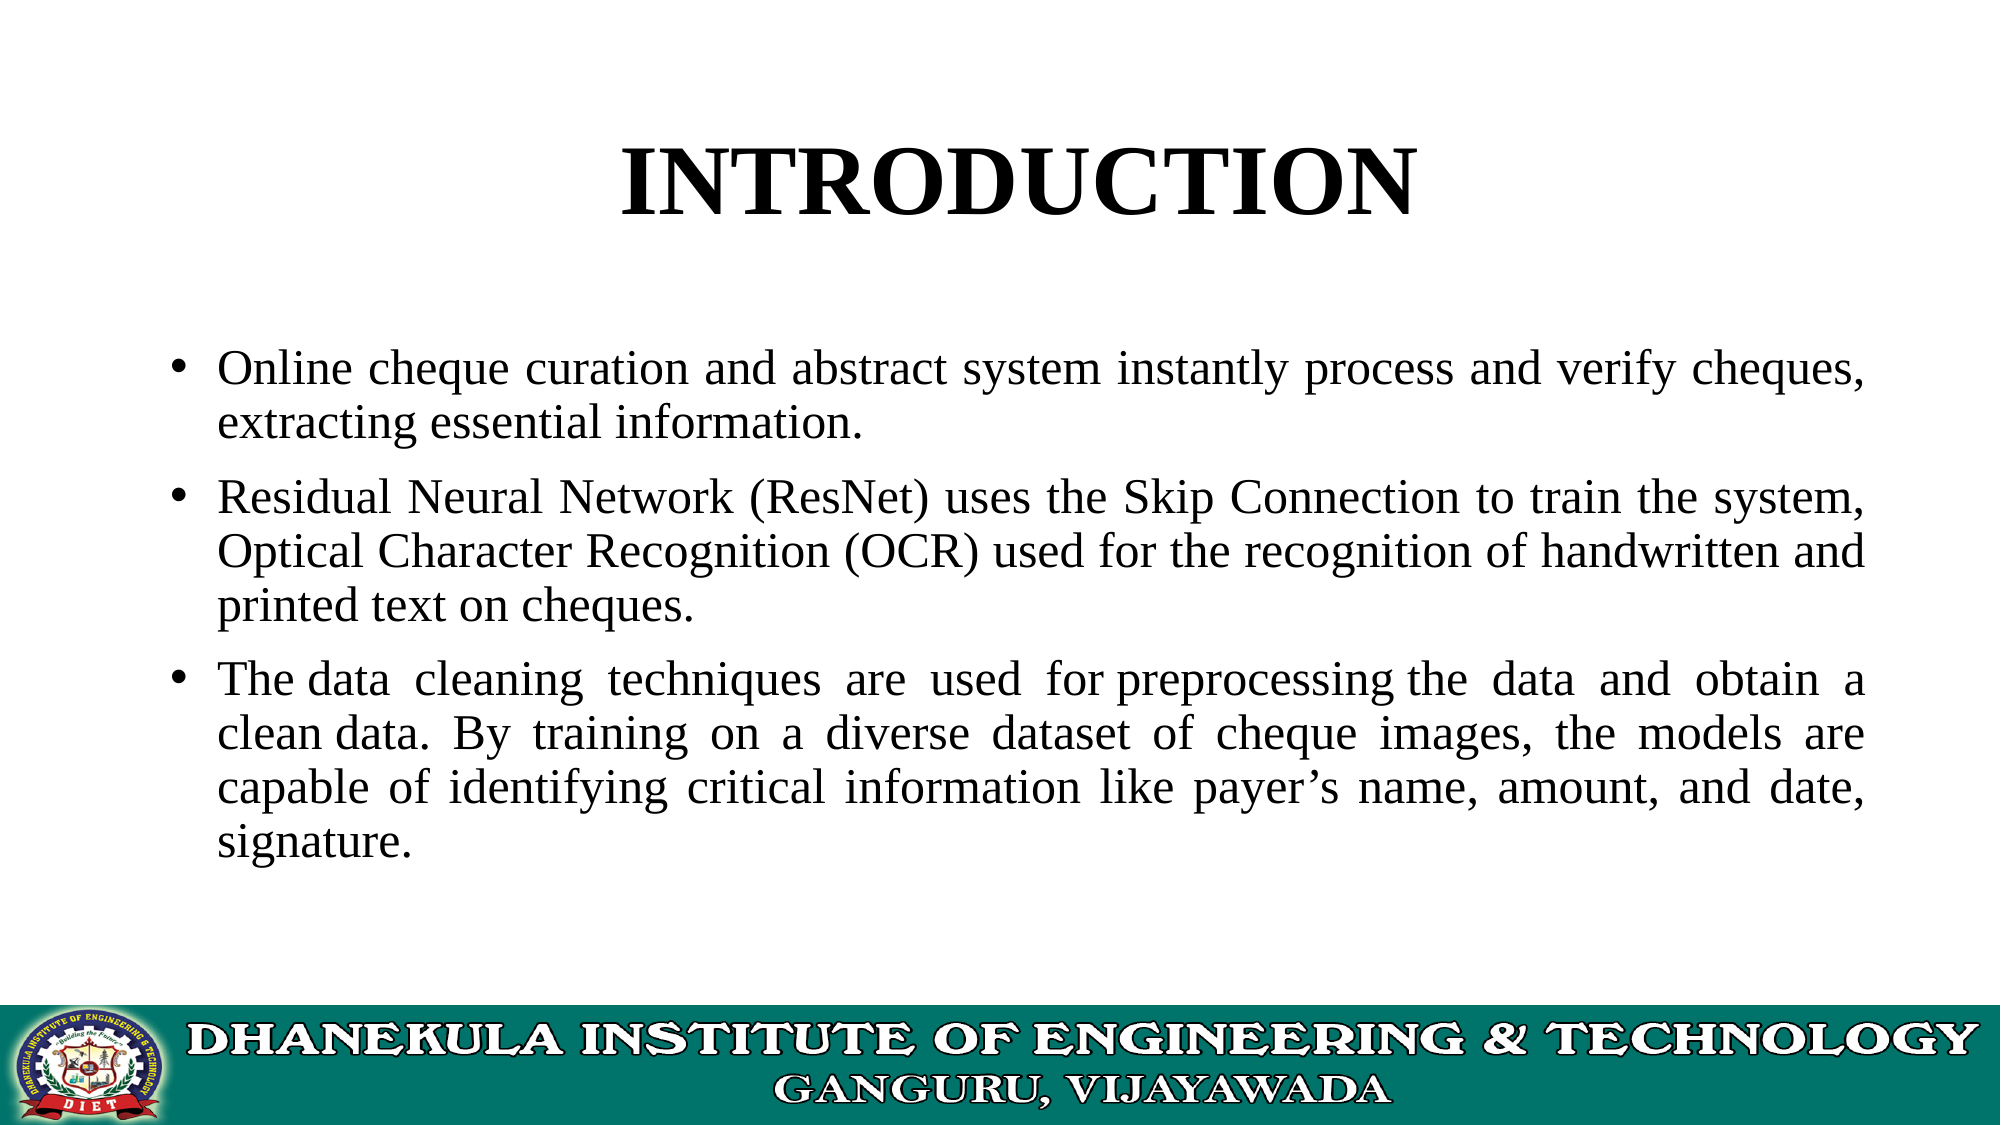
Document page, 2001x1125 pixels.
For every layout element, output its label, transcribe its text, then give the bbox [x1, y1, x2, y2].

picture [0, 1005, 2000, 1125]
text_box INTRODUCTION [449, 106, 1590, 242]
text_box Online cheque curation and abstract system instantly process and verify cheques, extracting essential information. Residual Neural Network (ResNet) uses the Skip Connection to train the system, Optical Character Recognition (OCR) used for the recognition of handwritten and printed text on cheques. The data cleaning techniques are used for preprocessing the data and obtain a clean data. By training on a diverse dataset of cheque images, the models are capable of identifying critical information like payer’s name, amount, and date, signature. [155, 333, 1883, 1011]
